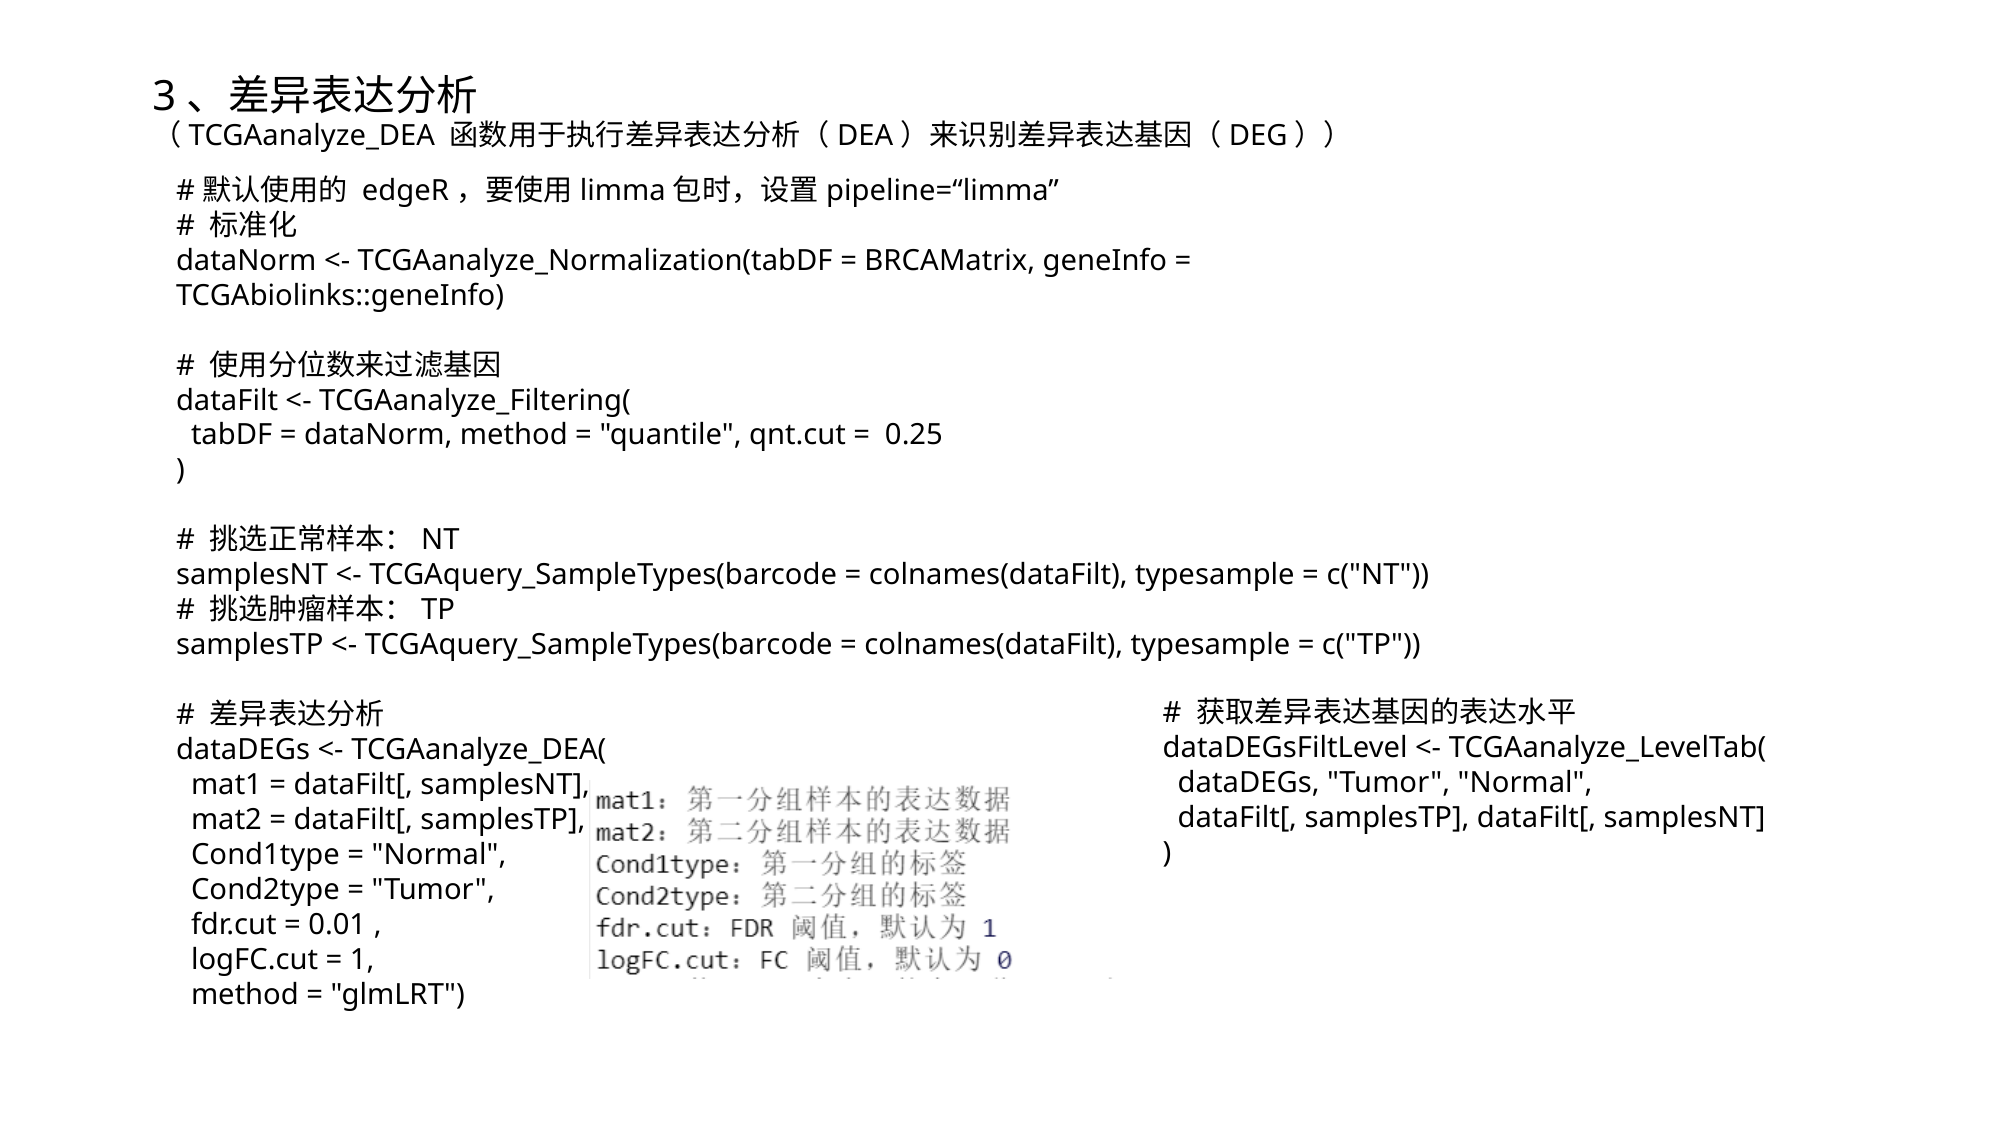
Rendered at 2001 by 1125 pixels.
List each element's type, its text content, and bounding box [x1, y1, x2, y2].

picture [589, 780, 1115, 979]
text_box #默认使用的 edgeR，要使用limma包时，设置pipeline=“limma” # 标准化 dataNorm <- TCGAanalyze_Normalization(tabDF = BRCAMatrix, geneInfo = TCGAbiolinks::geneInfo) # 使用分位数来过滤基因 dataFilt <- TCGAanalyze_Filtering( tabDF = dataNorm, method = "quantile", qnt.cut = 0.25 ) # 挑选正常样本：NT samplesNT <- TCGAquery_SampleTypes(barcode = colnames(dataFilt), typesample = c("NT")) # 挑选肿瘤样本：TP samplesTP <- TCGAquery_SampleTypes(barcode = colnames(dataFilt), typesample = c("TP")) # 差异表达分析 dataDEGs <- TCGAanalyze_DEA( mat1 = dataFilt[, samplesNT], mat2 = dataFilt[, samplesTP], Cond1type = "Normal", Cond2type = "Tumor", fdr.cut = 0.01 , logFC.cut = 1, method = "glmLRT") [161, 163, 1538, 1018]
text_box # 获取差异表达基因的表达水平 dataDEGsFiltLevel <- TCGAanalyze_LevelTab( dataDEGs, "Tumor", "Normal", dataFilt[, samplesTP], dataFilt[, samplesNT] ) [1147, 685, 1902, 876]
title 3、差异表达分析 （TCGAanalyze_DEA 函数用于执行差异表达分析（DEA）来识别差异表达基因（DEG）） [137, 59, 1863, 167]
